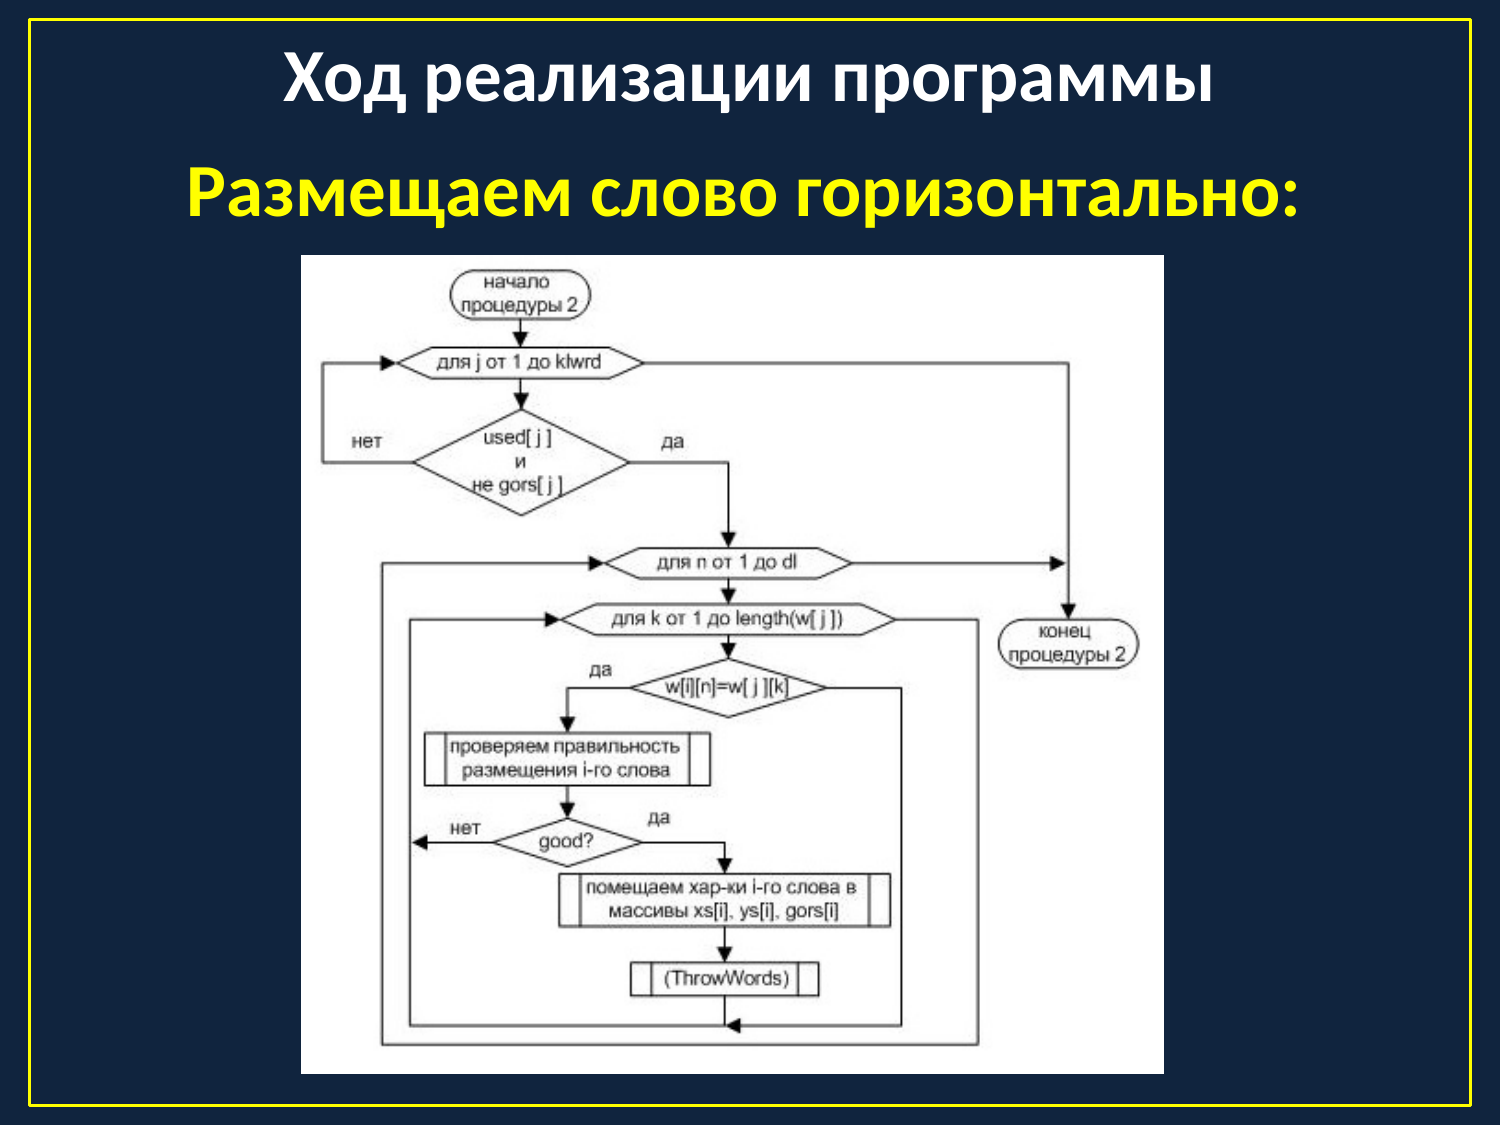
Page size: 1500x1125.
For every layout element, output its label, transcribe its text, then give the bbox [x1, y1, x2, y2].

text_box Ход реализации программы [41, 19, 1459, 138]
picture [300, 255, 1164, 1074]
text_box [27, 17, 1473, 1108]
